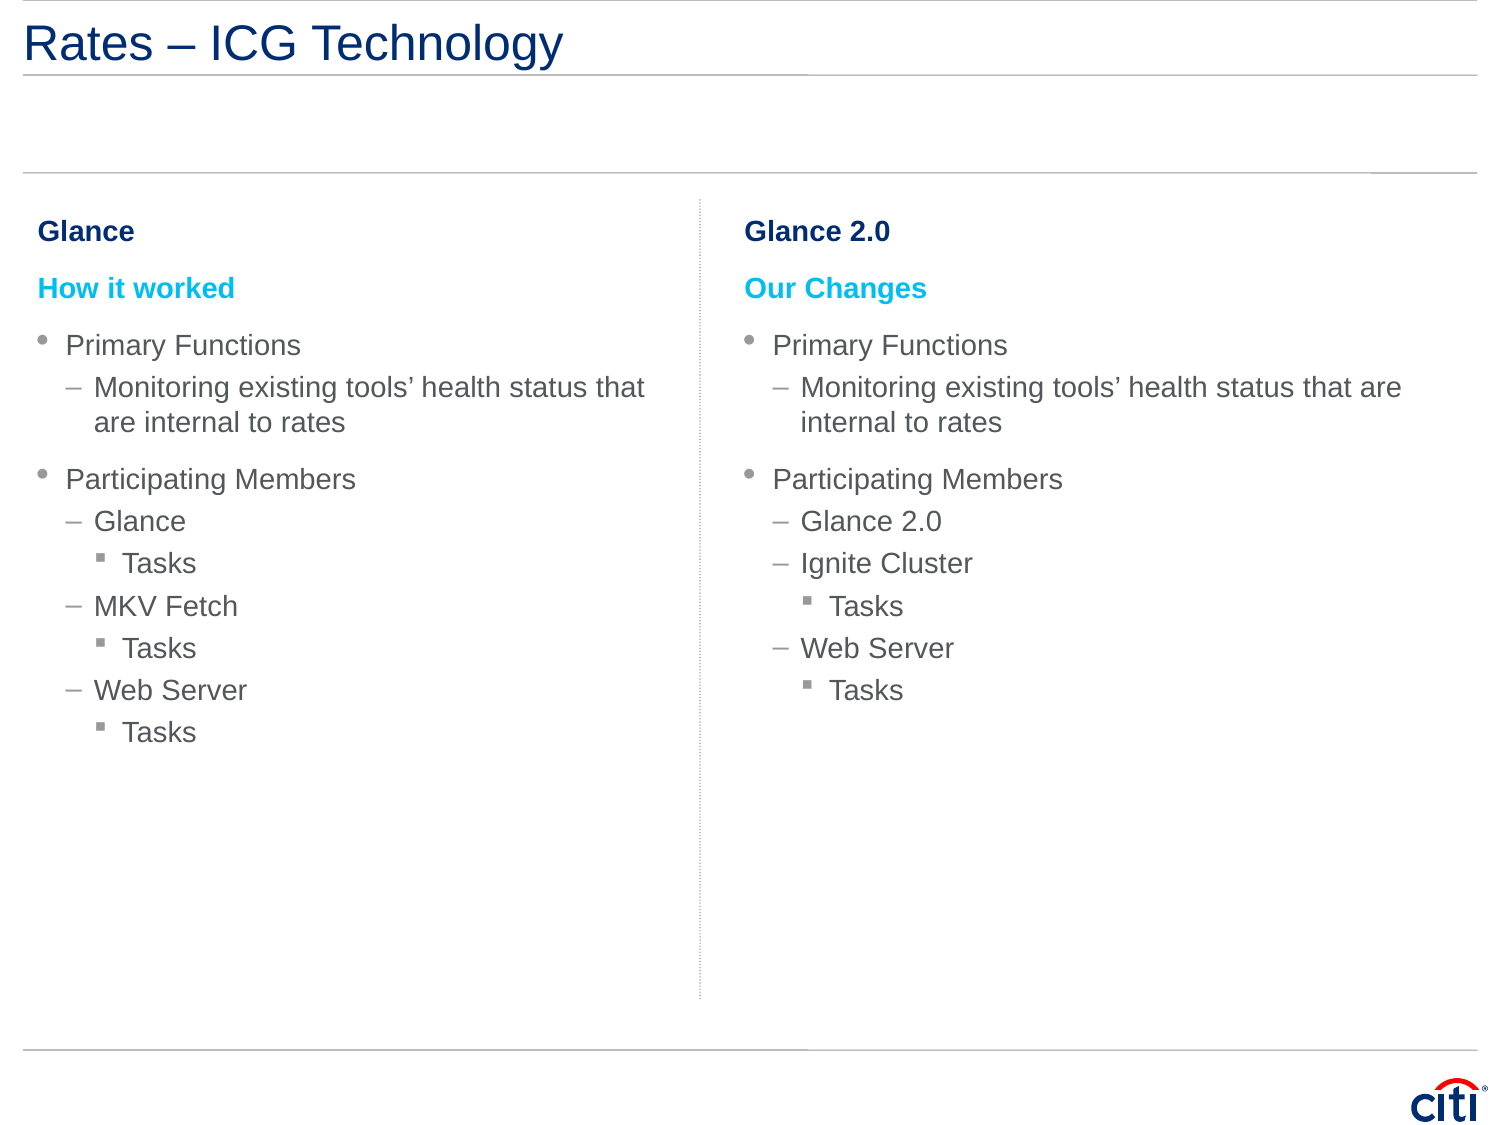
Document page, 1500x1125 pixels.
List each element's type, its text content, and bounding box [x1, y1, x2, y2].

list Glance 2.0 Our Changes Primary Functions Monitoring existing tools’ health status that are internal to rates Participating Members Glance 2.0 Ignite Cluster Tasks Web Server Tasks [744, 212, 1445, 1013]
list Glance How it worked Primary Functions Monitoring existing tools’ health status that are internal to rates Participating Members Glance Tasks MKV Fetch Tasks Web Server Tasks [37, 212, 665, 1013]
title Rates – ICG Technology [22, 9, 1478, 73]
